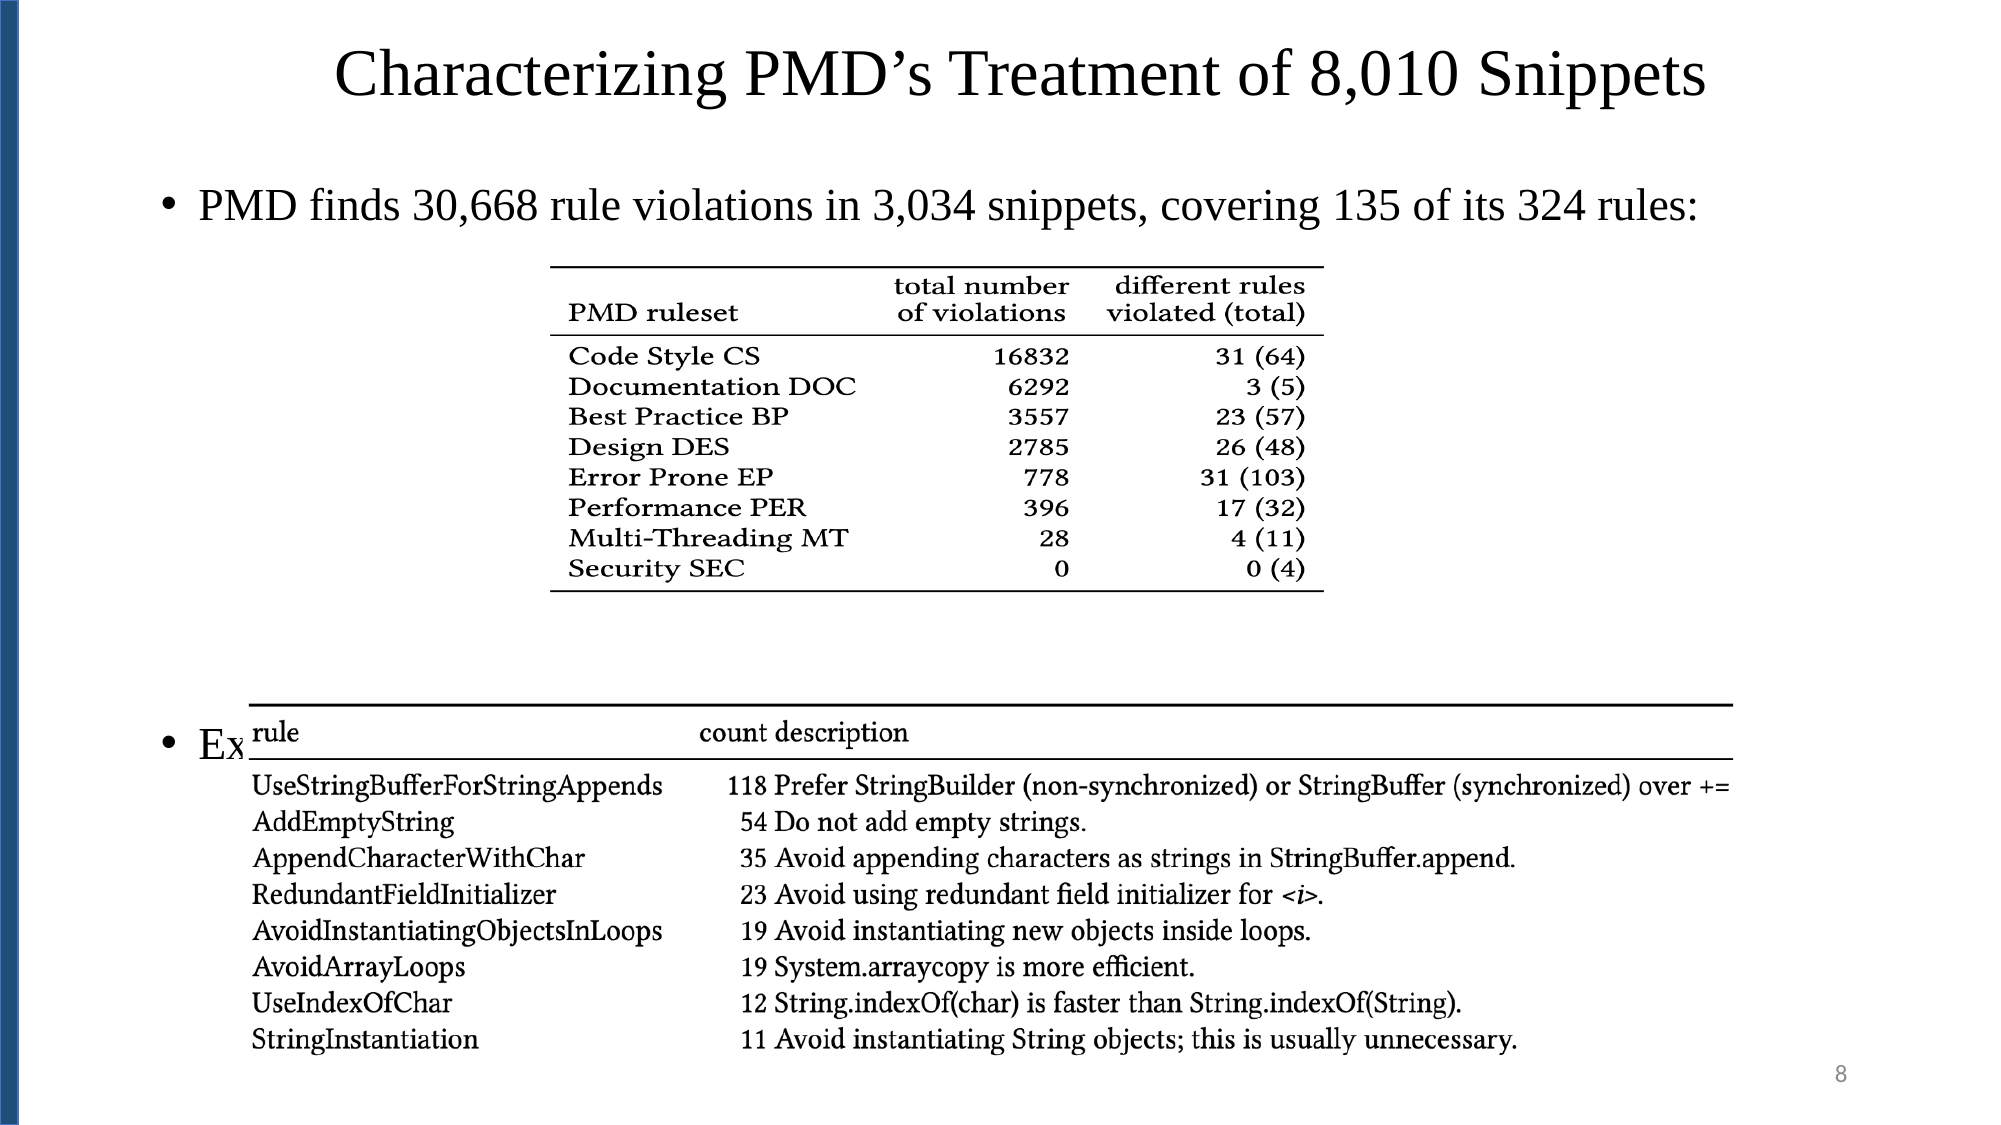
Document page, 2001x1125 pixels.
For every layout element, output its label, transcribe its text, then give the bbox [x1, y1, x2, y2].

text_box [0, 0, 19, 1125]
picture [548, 264, 1326, 595]
title Characterizing PMD’s Treatment of 8,010 Snippets [159, 0, 1885, 147]
slide_number 8 [1412, 1042, 1863, 1103]
list PMD finds 30,668 rule violations in 3,034 snippets, covering 135 of its 324 rules: Examples of performance related rule violations: [70, 137, 1930, 1089]
picture [242, 698, 1734, 1059]
